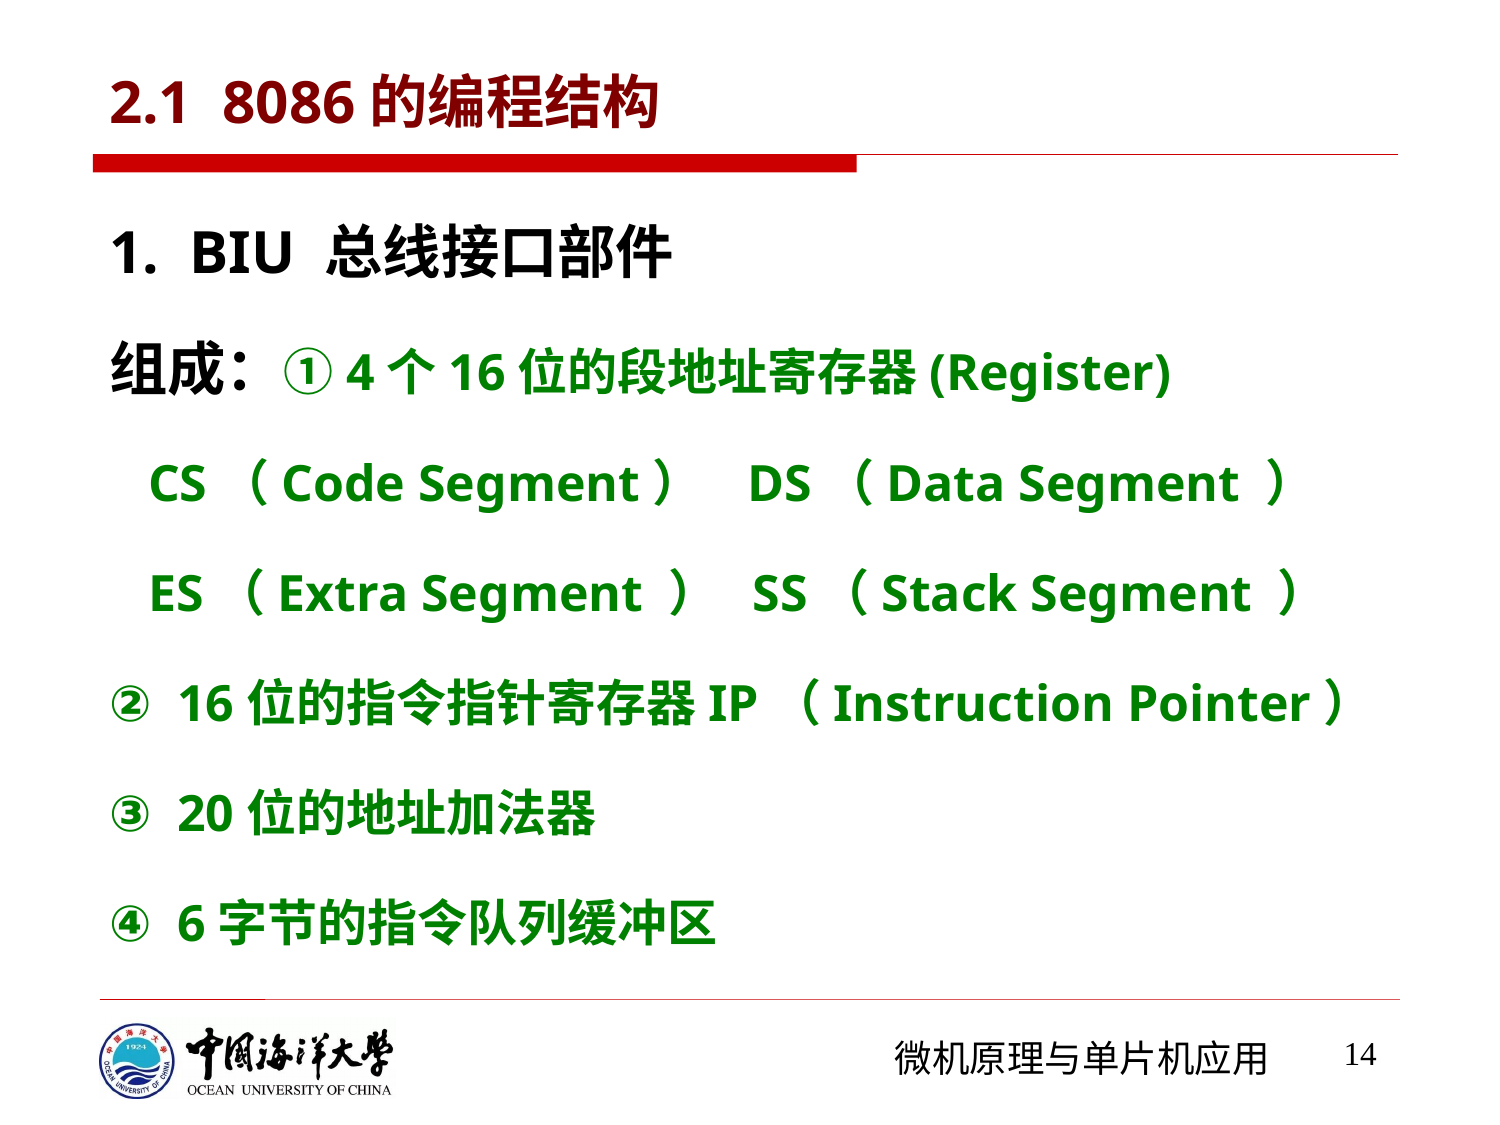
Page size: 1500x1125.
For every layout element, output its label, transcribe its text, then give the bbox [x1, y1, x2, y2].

slide_number 14 [1328, 1024, 1448, 1103]
list 1. BIU 总线接口部件 组成：①4个16位的段地址寄存器(Register) CS（Code Segment） DS（Data Segment ） ES（Extra Segment ） SS（Stack Segment ） ② 16位的指令指针寄存器IP（Instruction Pointer） ③ 20位的地址加法器 ④ 6字节的指令队列缓冲区 [94, 172, 1400, 1000]
picture [99, 1017, 396, 1099]
title 2.1 8086的编程结构 [94, 30, 1407, 143]
